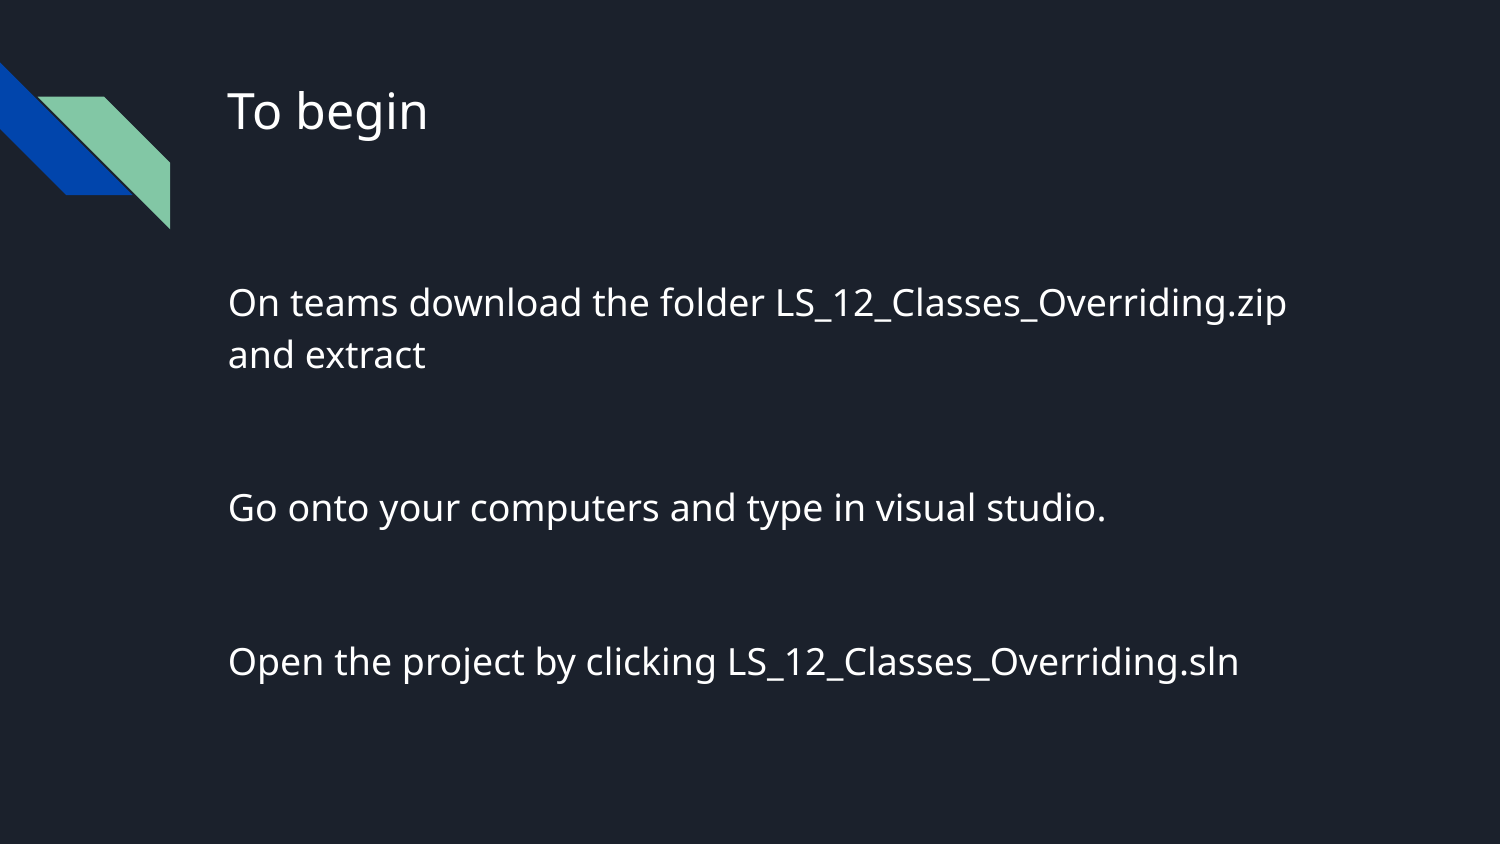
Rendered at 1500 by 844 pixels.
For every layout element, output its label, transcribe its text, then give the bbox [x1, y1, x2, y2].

title To begin [212, 64, 1368, 215]
list On teams download the folder LS_12_Classes_Overriding.zip and extract Go onto your computers and type in visual studio. Open the project by clicking LS_12_Classes_Overriding.sln [212, 257, 1368, 735]
